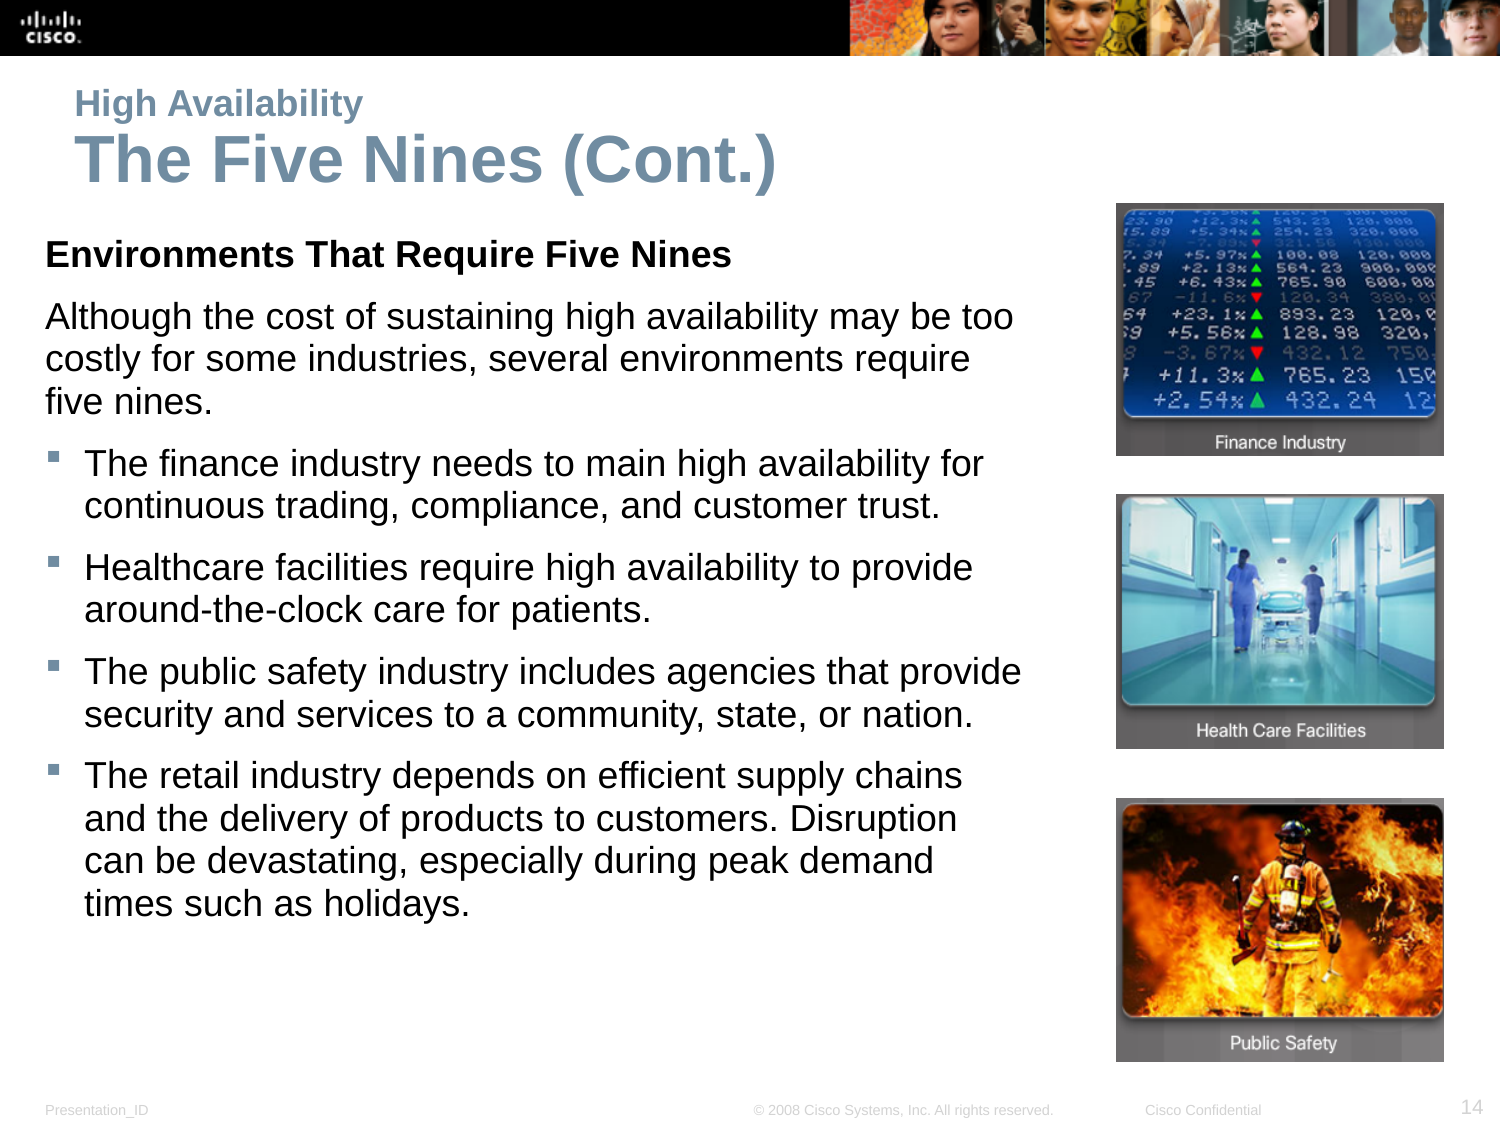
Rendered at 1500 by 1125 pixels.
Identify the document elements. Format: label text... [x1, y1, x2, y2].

picture [1115, 203, 1444, 457]
list Environments That Require Five Nines Although the cost of sustaining high availability may be too costly for some industries, several environments require five nines. The finance industry needs to main high availability for continuous trading, compliance, and customer trust. Healthcare facilities require high availability to provide around-the-clock care for patients. The public safety industry includes agencies that provide security and services to a community, state, or nation. The retail industry depends on efficient supply chains and the delivery of products to customers. Disruption can be devastating, especially during peak demand times such as holidays. [31, 226, 1038, 1008]
picture [1115, 494, 1444, 750]
picture [1115, 798, 1444, 1062]
title High Availability The Five Nines (Cont.) [61, 66, 1500, 204]
picture [0, 0, 1500, 56]
